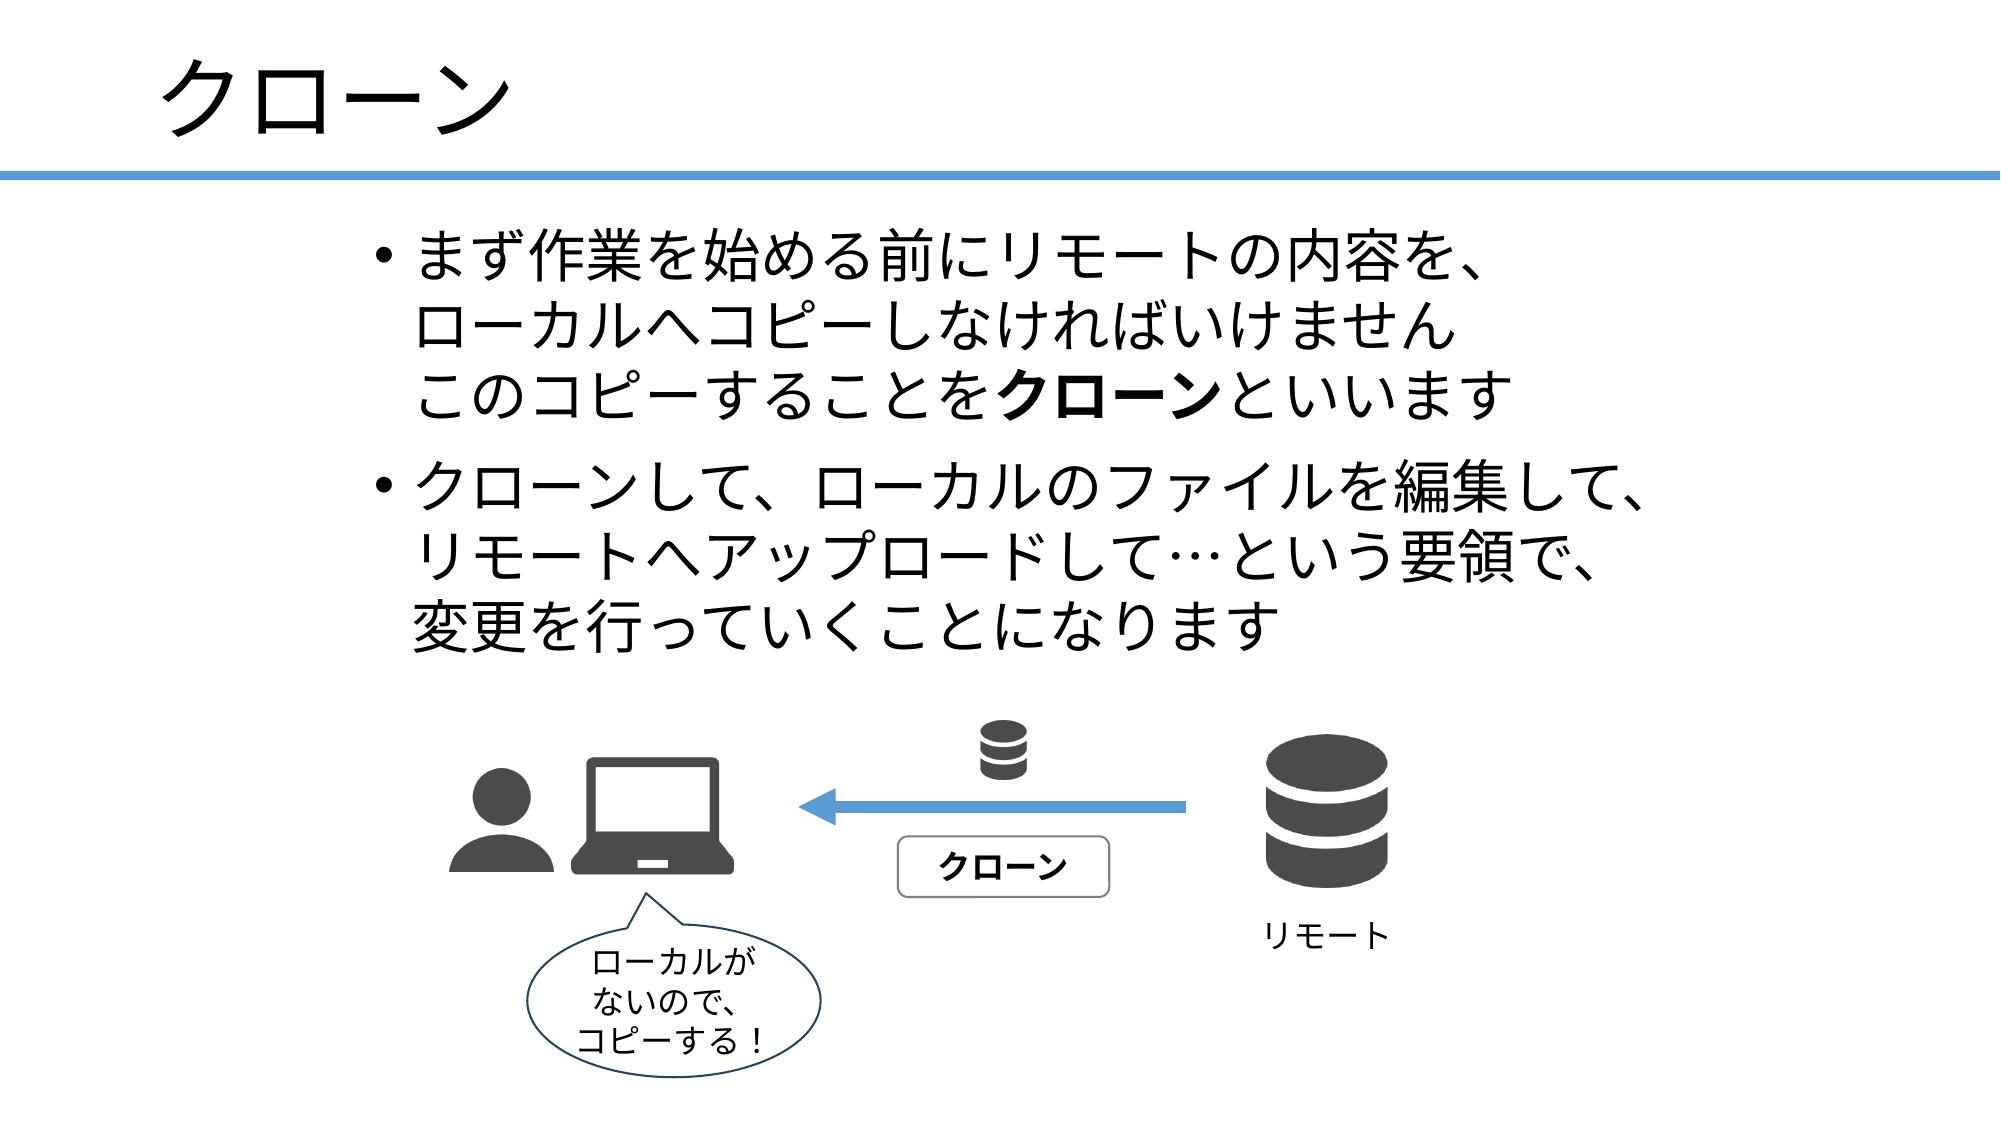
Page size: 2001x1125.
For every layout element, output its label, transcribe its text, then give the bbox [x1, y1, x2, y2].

text_box まず作業を始める前にリモートの内容を、 ローカルへコピーしなければいけません このコピーすることをクローンといいます クローンして、ローカルのファイルを編集して、 リモートへアップロードして…という要領で、 変更を行っていくことになります [358, 211, 1753, 689]
title クローン [138, 35, 1864, 171]
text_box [449, 720, 1411, 1078]
